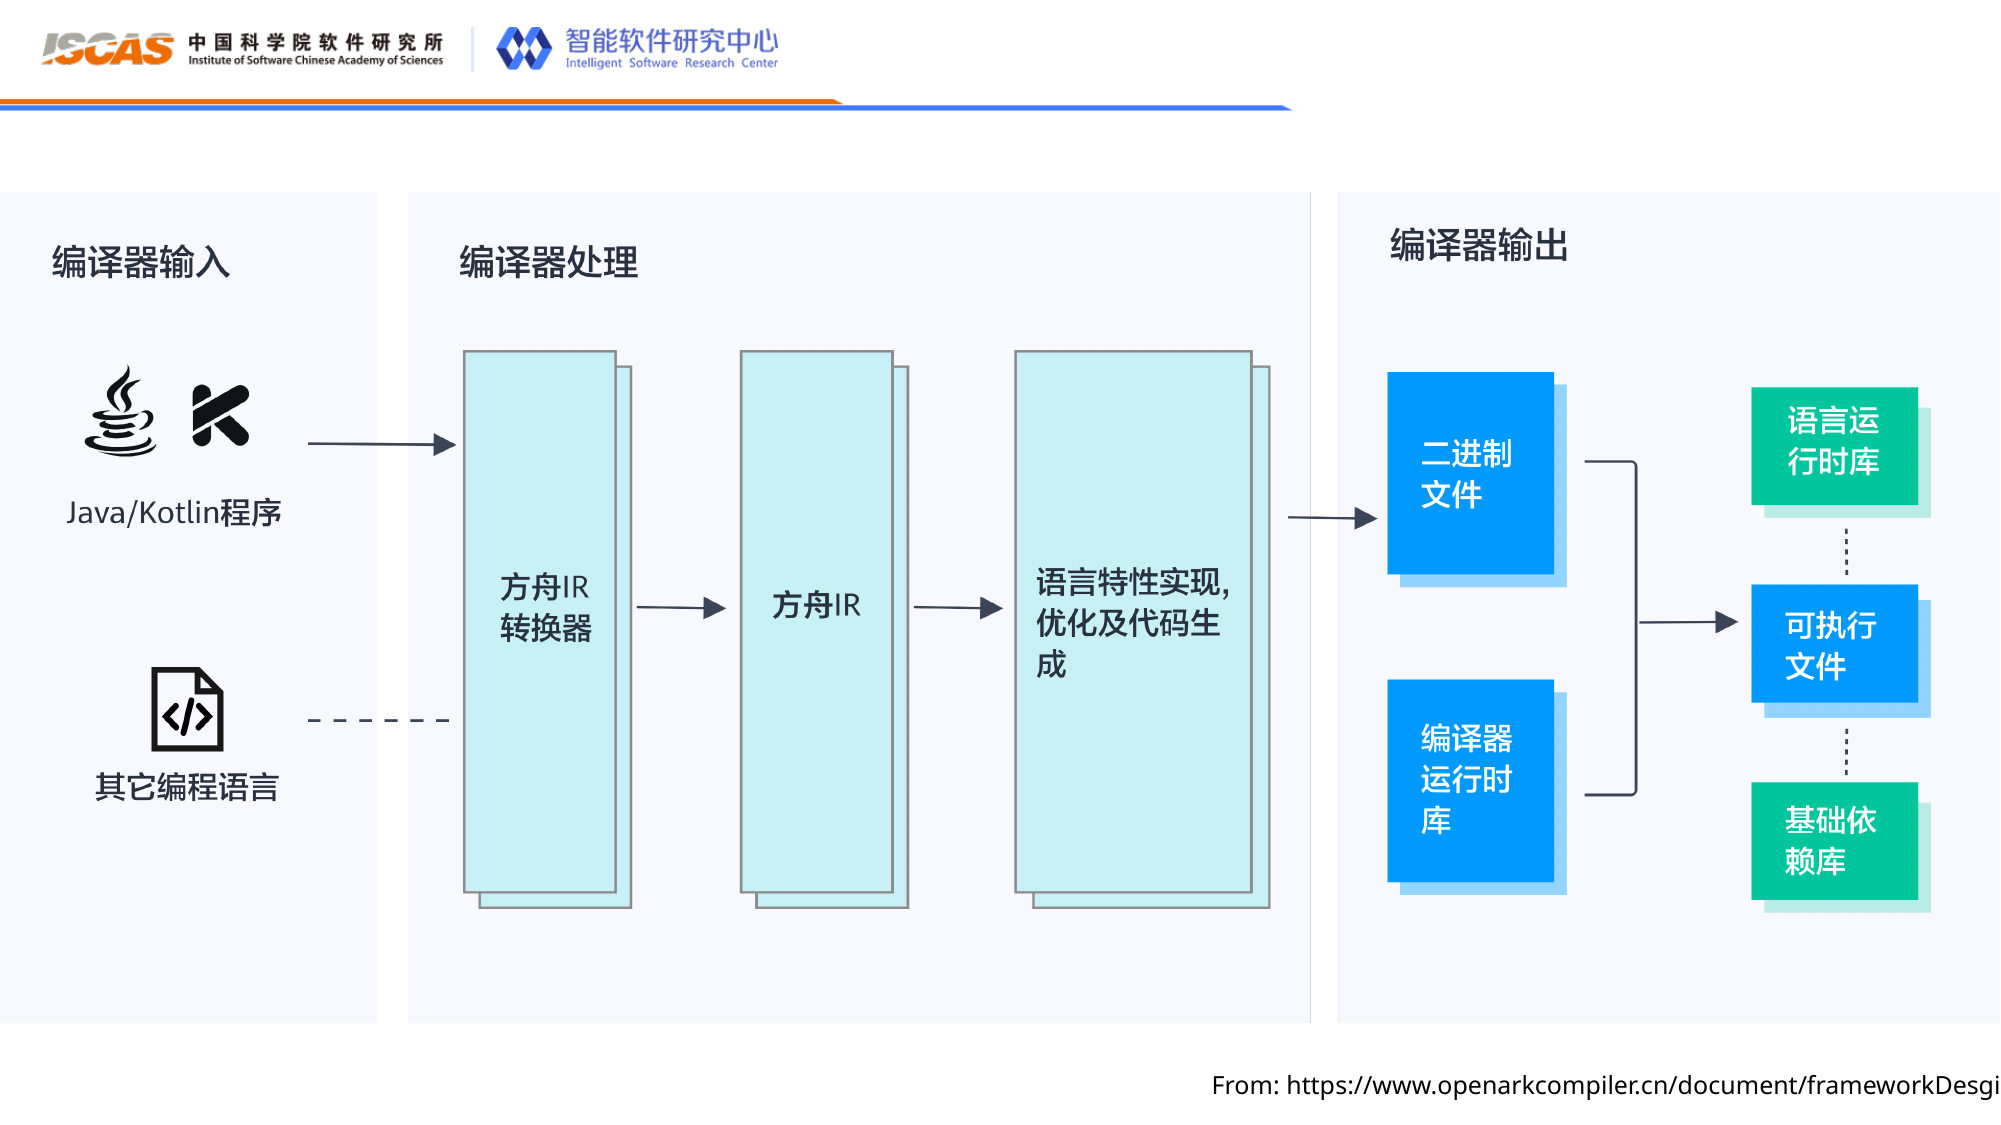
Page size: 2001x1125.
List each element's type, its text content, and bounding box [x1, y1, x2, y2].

text_box From: https://www.openarkcompiler.cn/document/frameworkDesgin [1196, 1062, 2000, 1108]
picture [0, 0, 2000, 1125]
